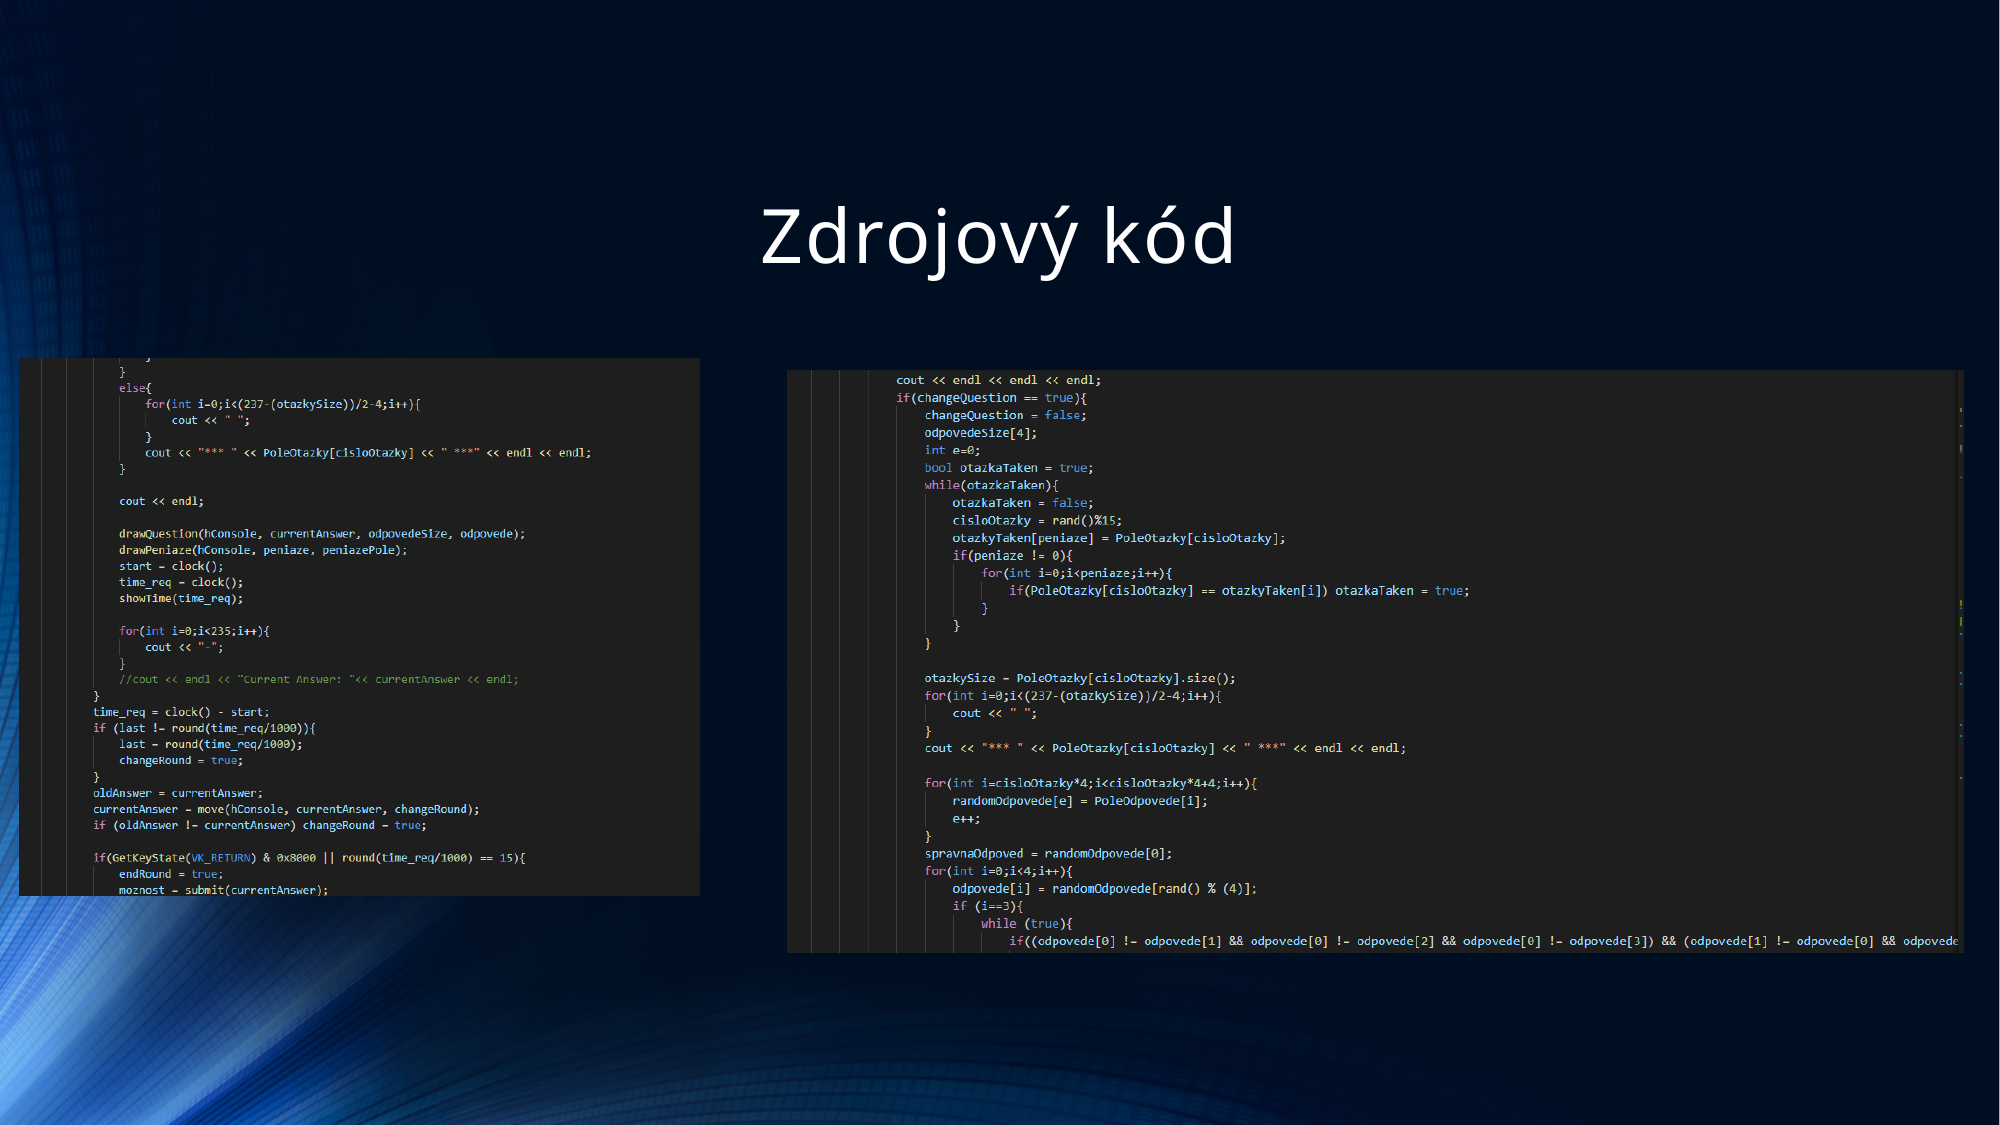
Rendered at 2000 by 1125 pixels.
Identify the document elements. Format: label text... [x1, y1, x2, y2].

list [787, 370, 1964, 953]
title Zdrojový kód [249, 62, 1750, 288]
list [19, 358, 700, 896]
picture [0, 0, 2000, 1125]
